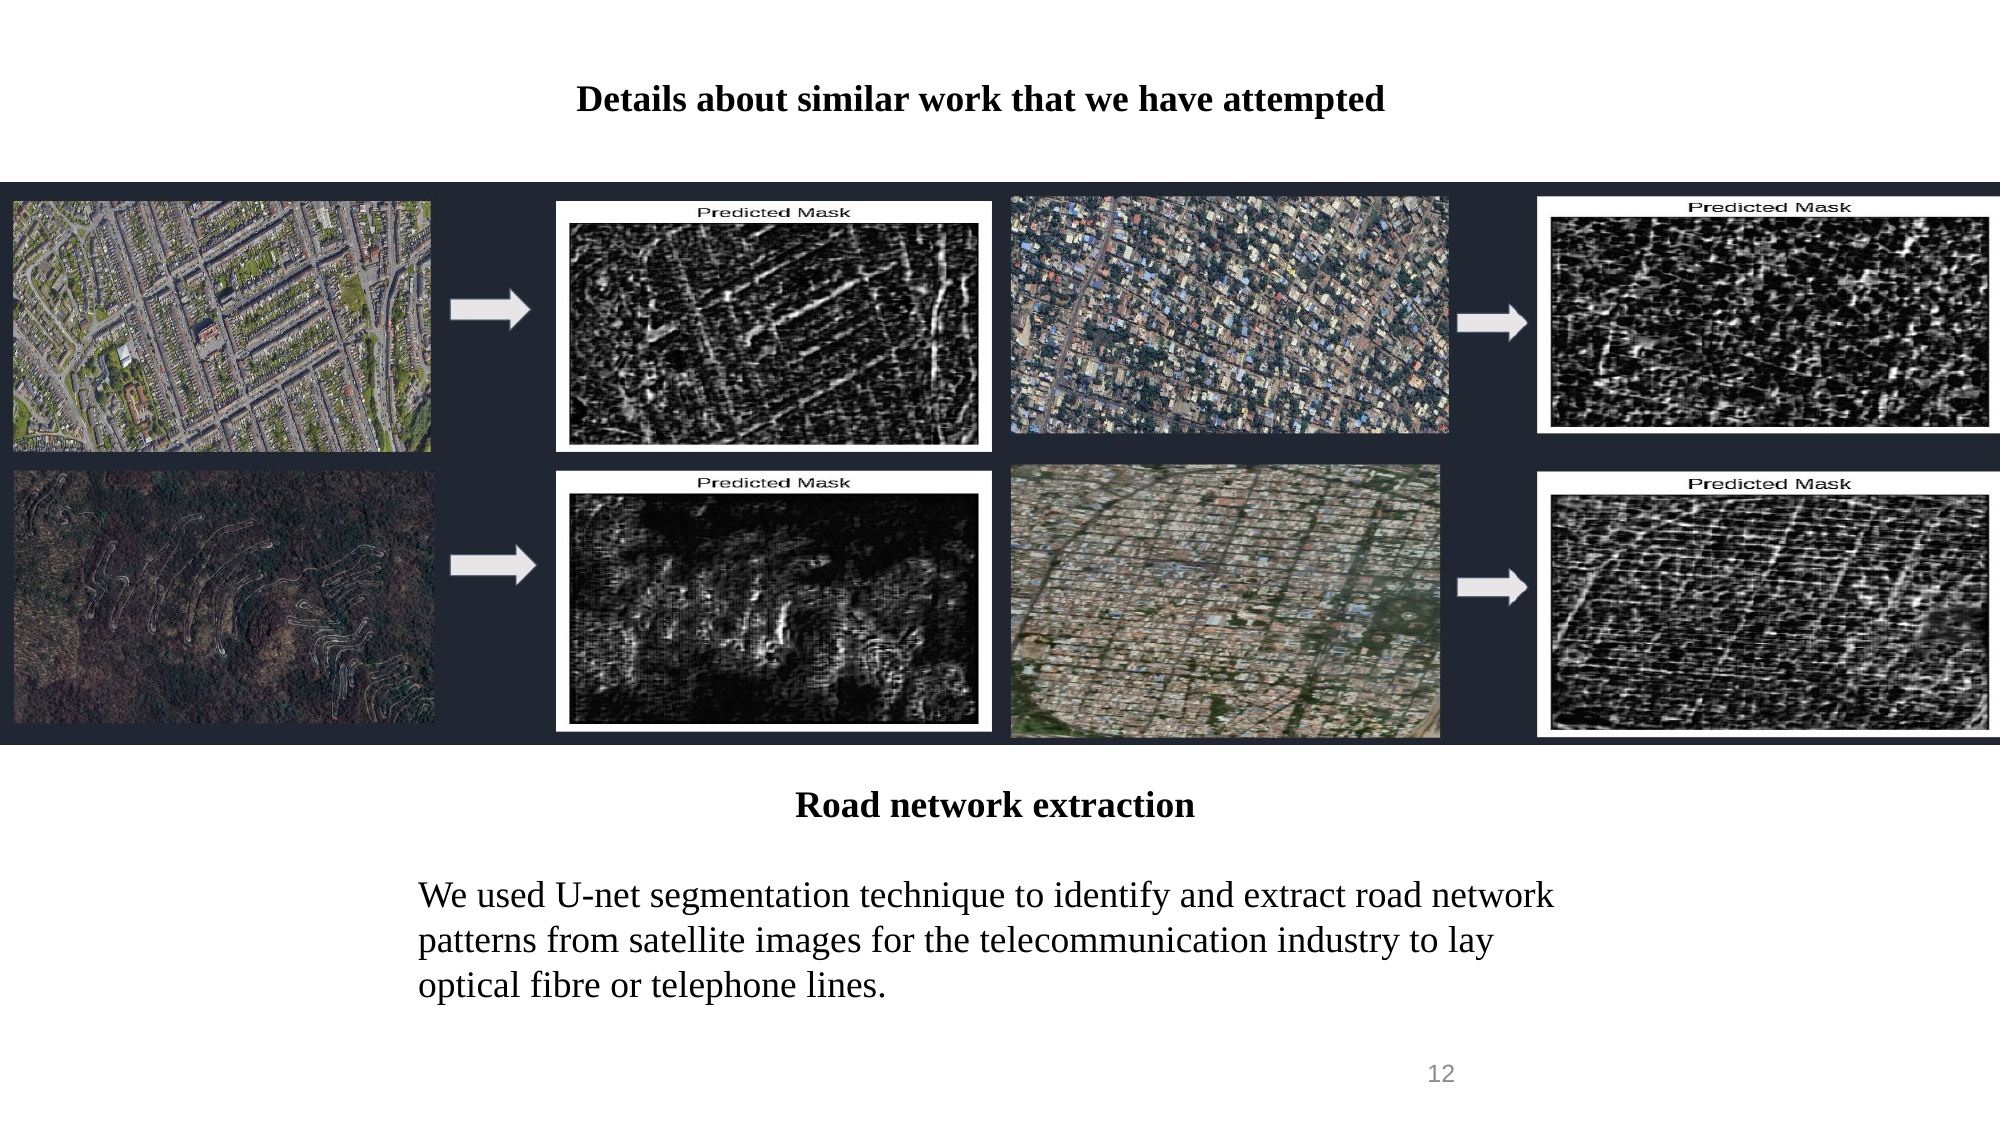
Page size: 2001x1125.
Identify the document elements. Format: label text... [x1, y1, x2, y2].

text_box Details about similar work that we have attempted [561, 66, 1439, 127]
picture [0, 182, 2000, 745]
slide_number 12 [1412, 1042, 1863, 1103]
text_box Road network extraction We used U-net segmentation technique to identify and extract road network patterns from satellite images for the telecommunication industry to lay optical fibre or telephone lines. [403, 772, 1597, 1013]
